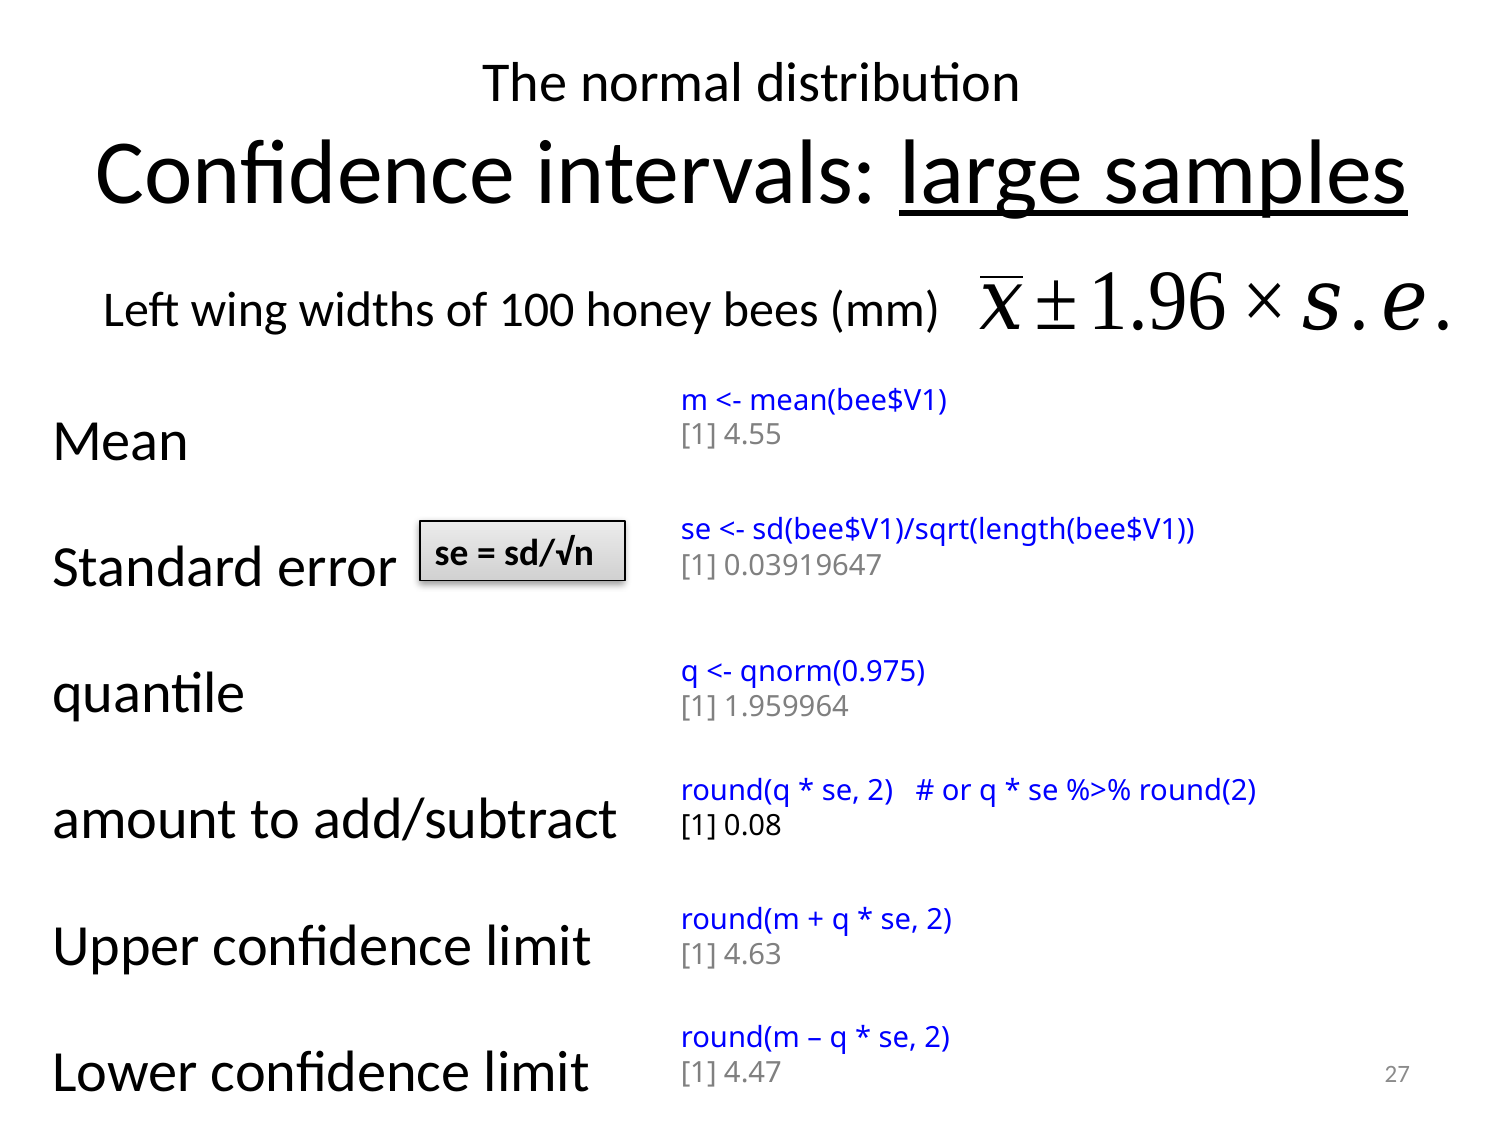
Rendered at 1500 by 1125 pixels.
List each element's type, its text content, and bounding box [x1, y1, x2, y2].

text_box round(m – q * se, 2) [1] 4.47 [674, 1011, 1481, 1096]
text_box round(q * se, 2) # or q * se %>% round(2) [1] 0.08 [674, 764, 1481, 849]
text_box q <- qnorm(0.975) [1] 1.959964 [674, 645, 1481, 730]
text_box m <- mean(bee$V1) [1] 4.55 [694, 373, 1476, 459]
slide_number 27 [1074, 1042, 1425, 1103]
text_box se <- sd(bee$V1)/sqrt(length(bee$V1)) [1] 0.03919647 [674, 503, 1478, 589]
text_box se = sd/√n [419, 520, 626, 581]
text_box Mean Standard error quantile amount to add/subtract Upper confidence limit Lower confidence limit [37, 349, 694, 1106]
text_box The normal distribution Confidence intervals: large samples [76, 37, 1427, 225]
list Left wing widths of 100 honey bees (mm) [37, 269, 948, 363]
text_box round(m + q * se, 2) [1] 4.63 [674, 893, 1481, 978]
